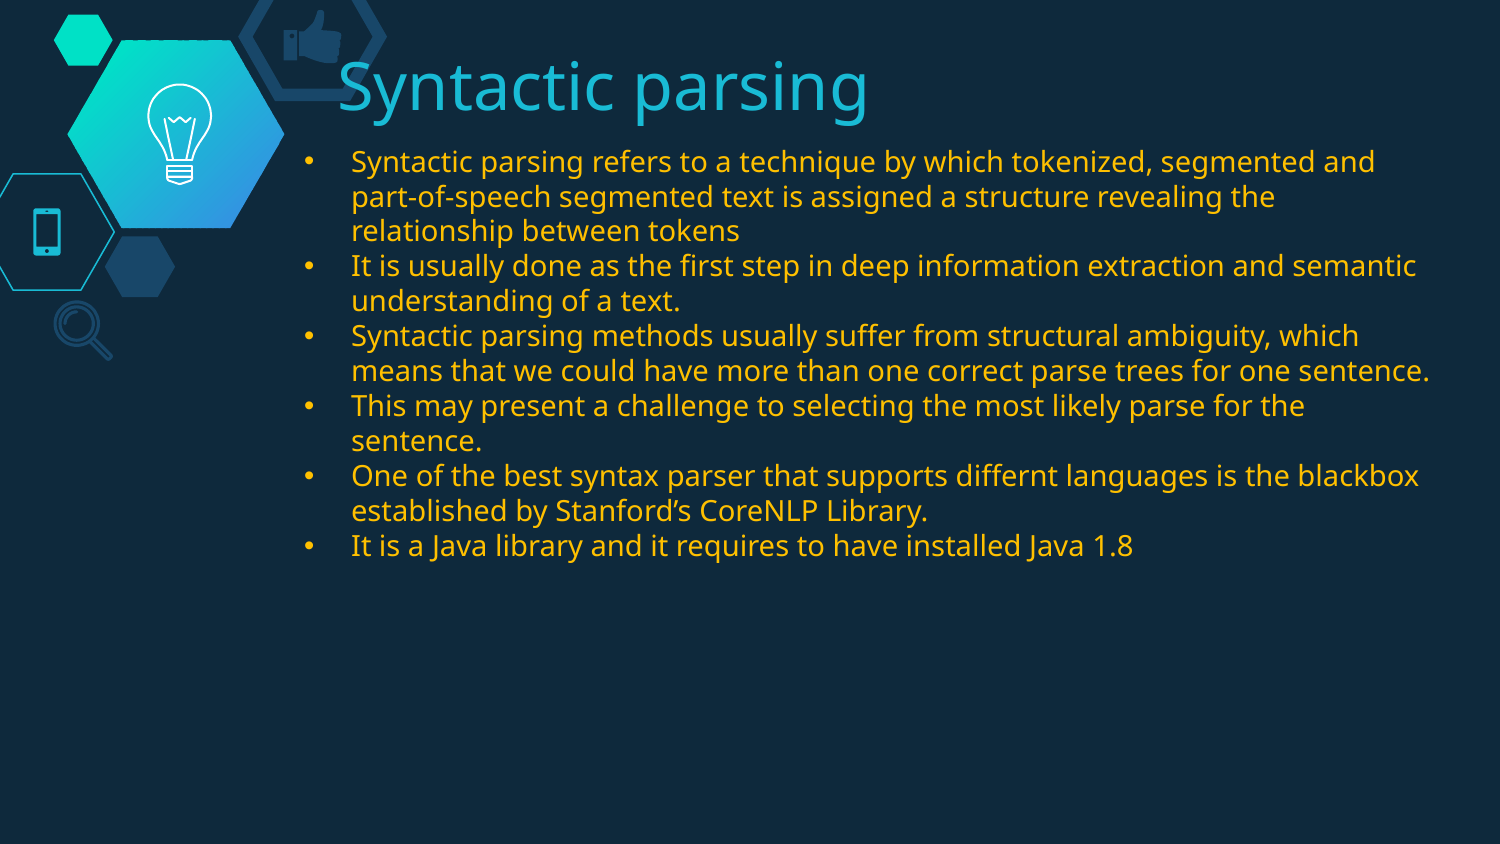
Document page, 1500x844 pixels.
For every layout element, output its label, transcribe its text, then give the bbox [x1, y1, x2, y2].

text_box Syntactic parsing refers to a technique by which tokenized, segmented and part-of-speech segmented text is assigned a structure revealing the relationship between tokens It is usually done as the first step in deep information extraction and semantic understanding of a text. Syntactic parsing methods usually suffer from structural ambiguity, which means that we could have more than one correct parse trees for one sentence. This may present a challenge to selecting the most likely parse for the sentence. One of the best syntax parser that supports differnt languages is the blackbox established by Stanford’s CoreNLP Library. It is a Java library and it requires to have installed Java 1.8 [289, 135, 1452, 745]
title Syntactic parsing [322, 46, 1394, 135]
